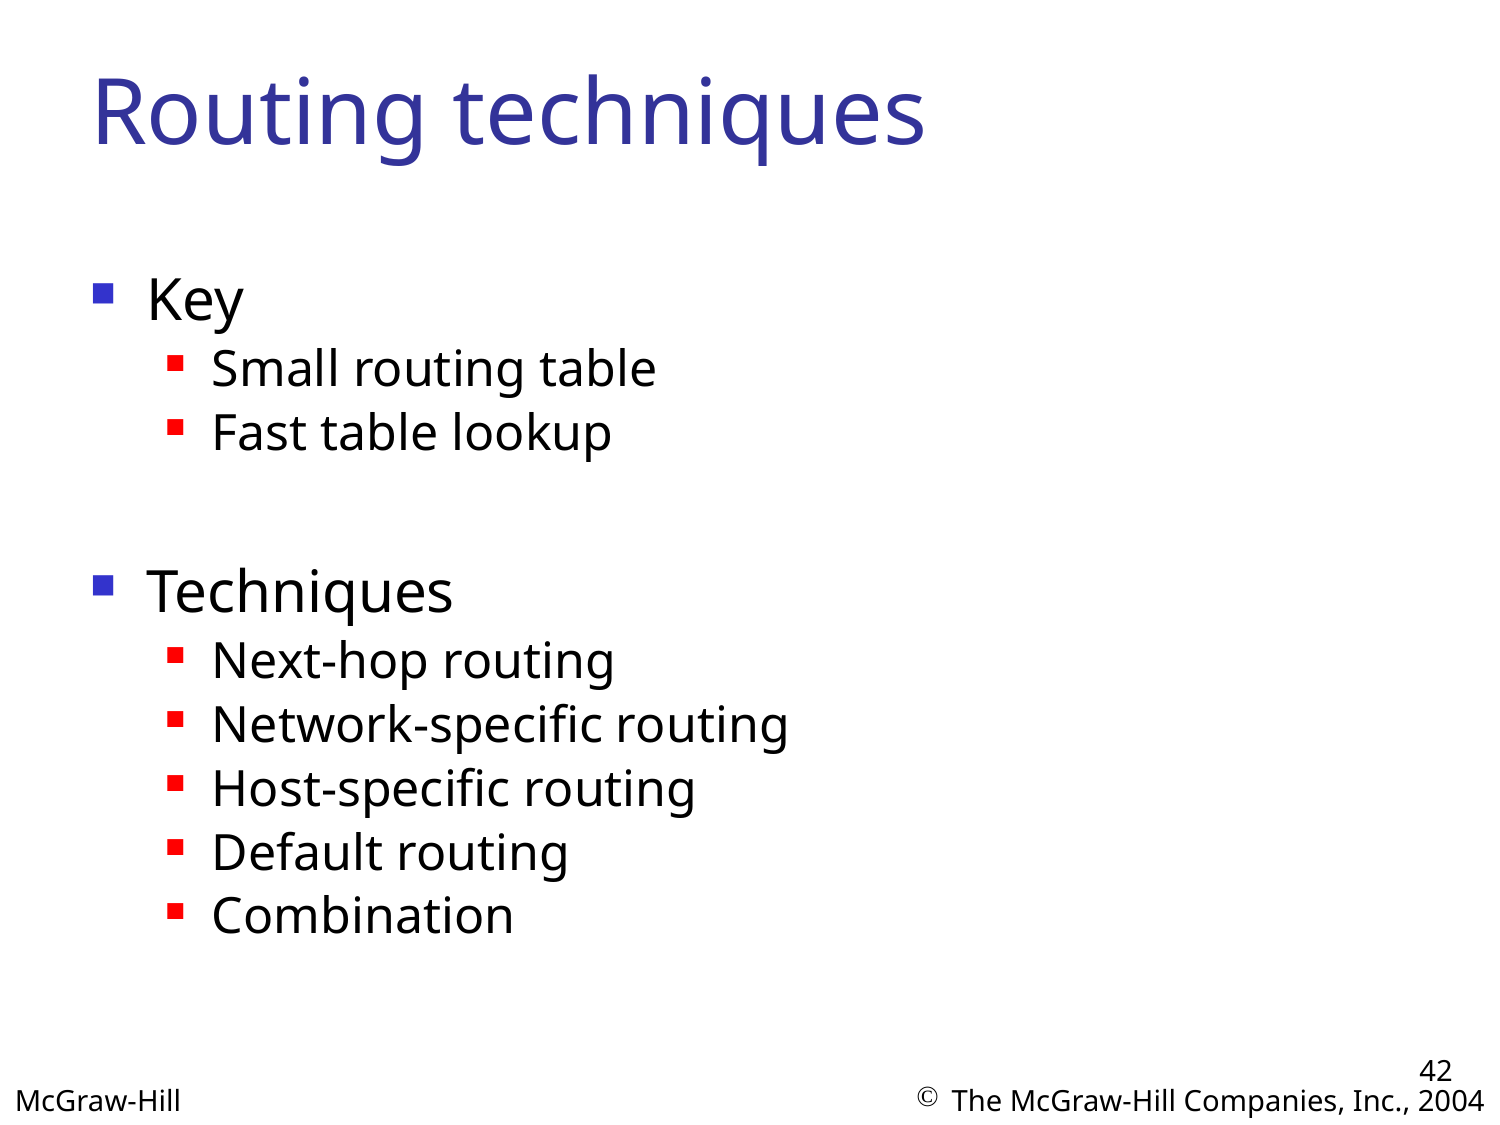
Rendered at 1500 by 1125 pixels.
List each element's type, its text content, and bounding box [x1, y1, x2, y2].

list Key Small routing table Fast table lookup Techniques Next-hop routing Network-specific routing Host-specific routing Default routing Combination [75, 262, 1425, 1005]
title Routing techniques [75, 45, 1425, 233]
slide_number 42 [1155, 1024, 1468, 1100]
